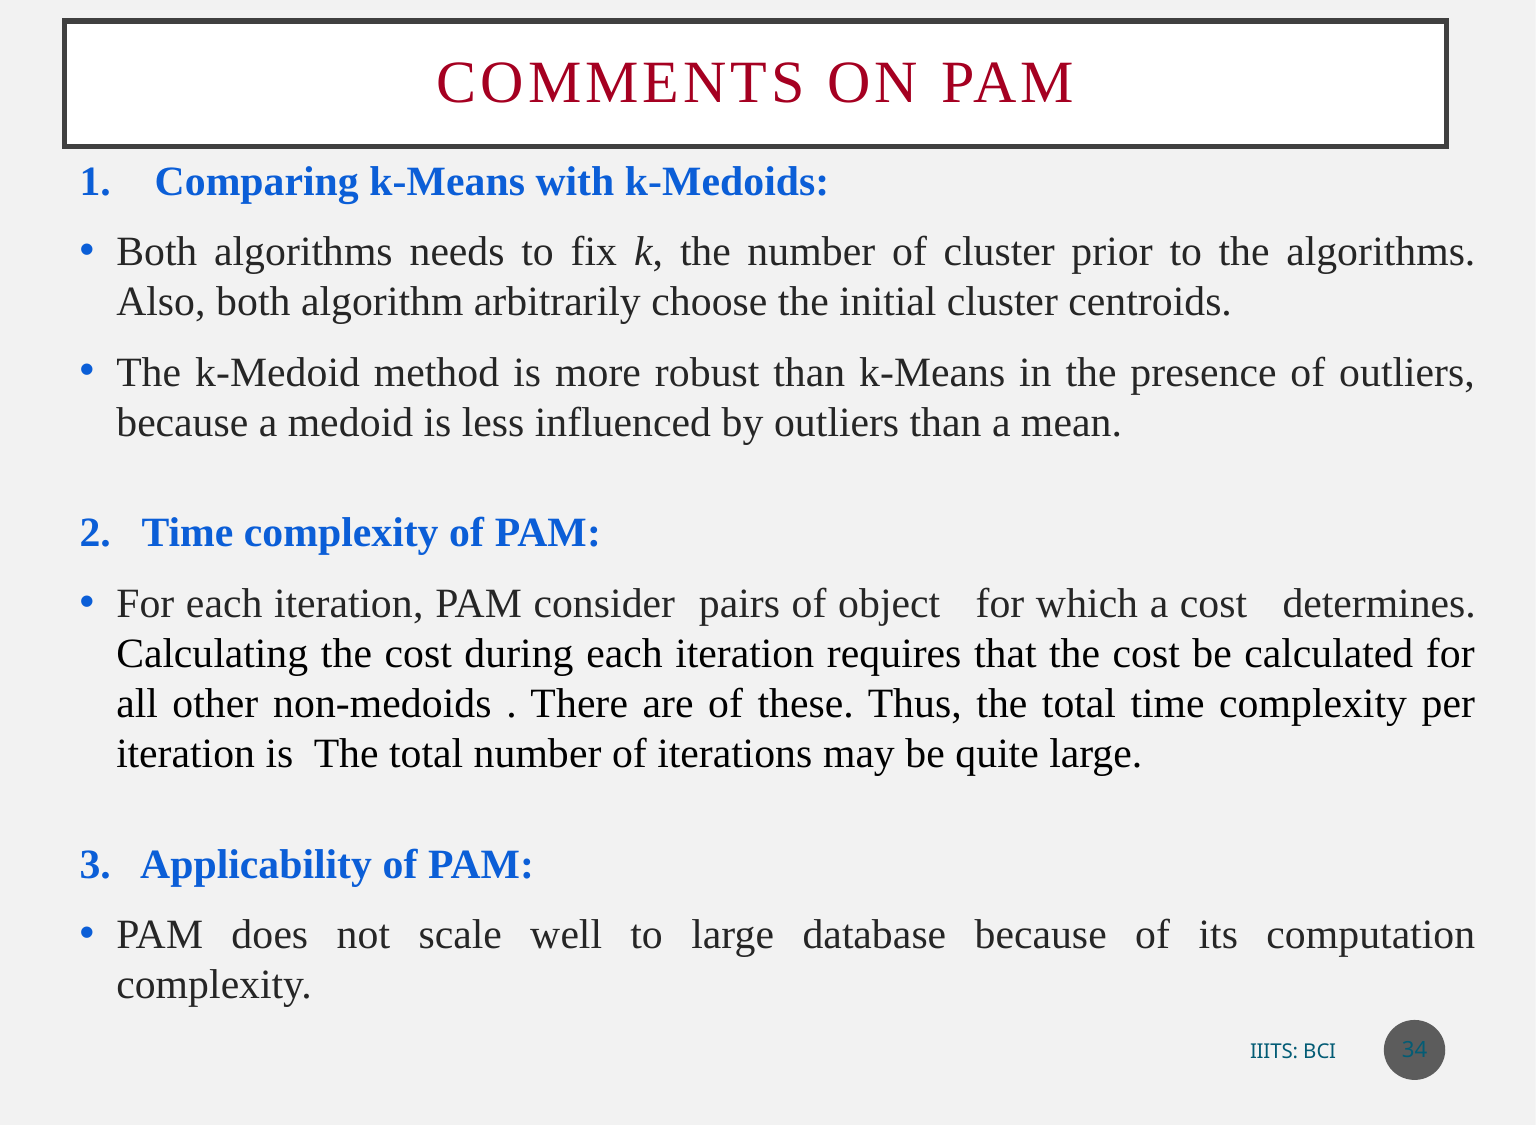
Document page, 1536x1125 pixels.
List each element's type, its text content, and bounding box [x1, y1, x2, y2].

slide_number 34 [1383, 1019, 1446, 1080]
slide_number IIITS: BCI [1004, 1023, 1351, 1077]
title Comments on PAM [62, 18, 1449, 149]
